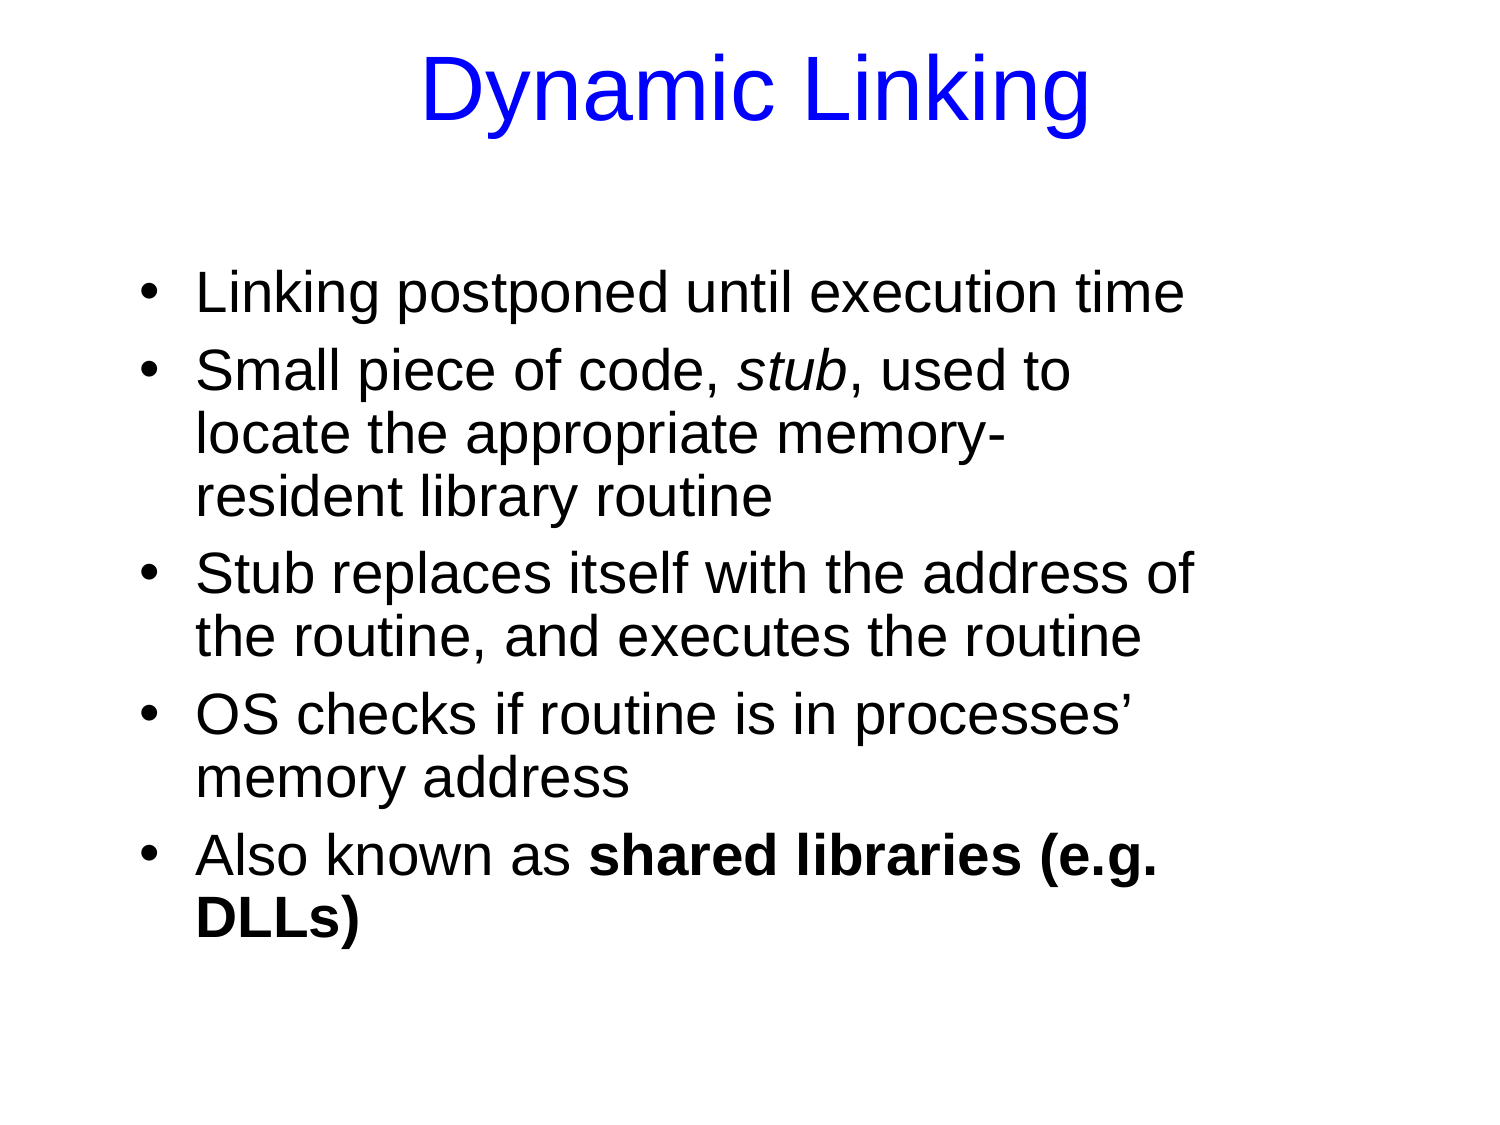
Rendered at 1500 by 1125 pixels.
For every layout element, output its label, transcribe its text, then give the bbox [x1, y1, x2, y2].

title Dynamic Linking [118, 20, 1394, 148]
list Linking postponed until execution time Small piece of code, stub, used to locate the appropriate memory-resident library routine Stub replaces itself with the address of the routine, and executes the routine OS checks if routine is in processes’ memory address Also known as shared libraries (e.g. DLLs) [124, 254, 1230, 968]
